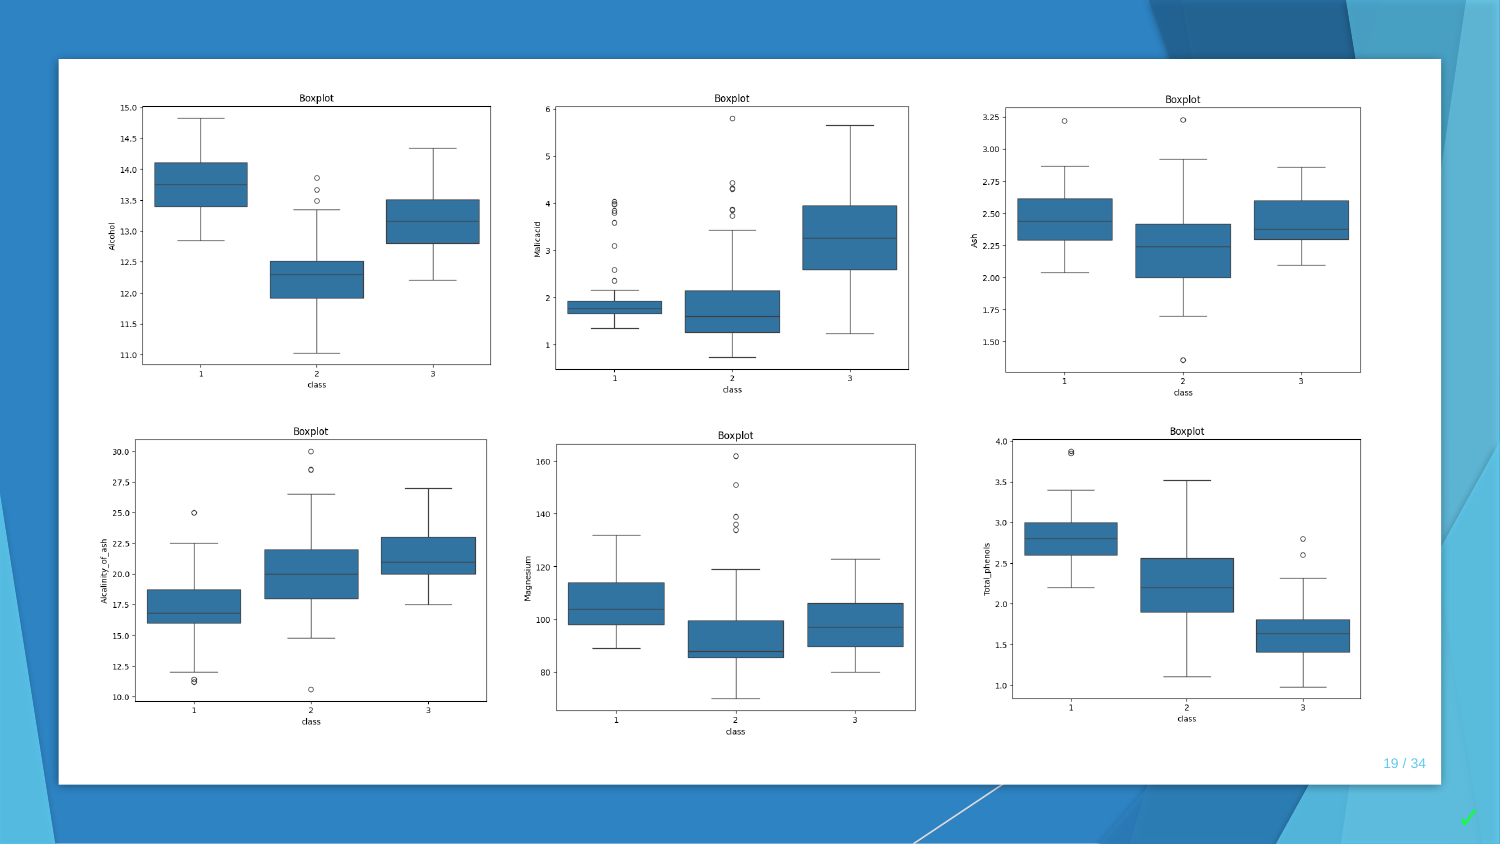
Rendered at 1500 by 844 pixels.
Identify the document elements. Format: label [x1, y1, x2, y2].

picture [527, 87, 915, 400]
picture [518, 424, 921, 742]
picture [103, 87, 496, 395]
picture [964, 88, 1366, 403]
text_box [0, 0, 1500, 844]
picture [978, 420, 1366, 728]
picture [95, 420, 493, 732]
